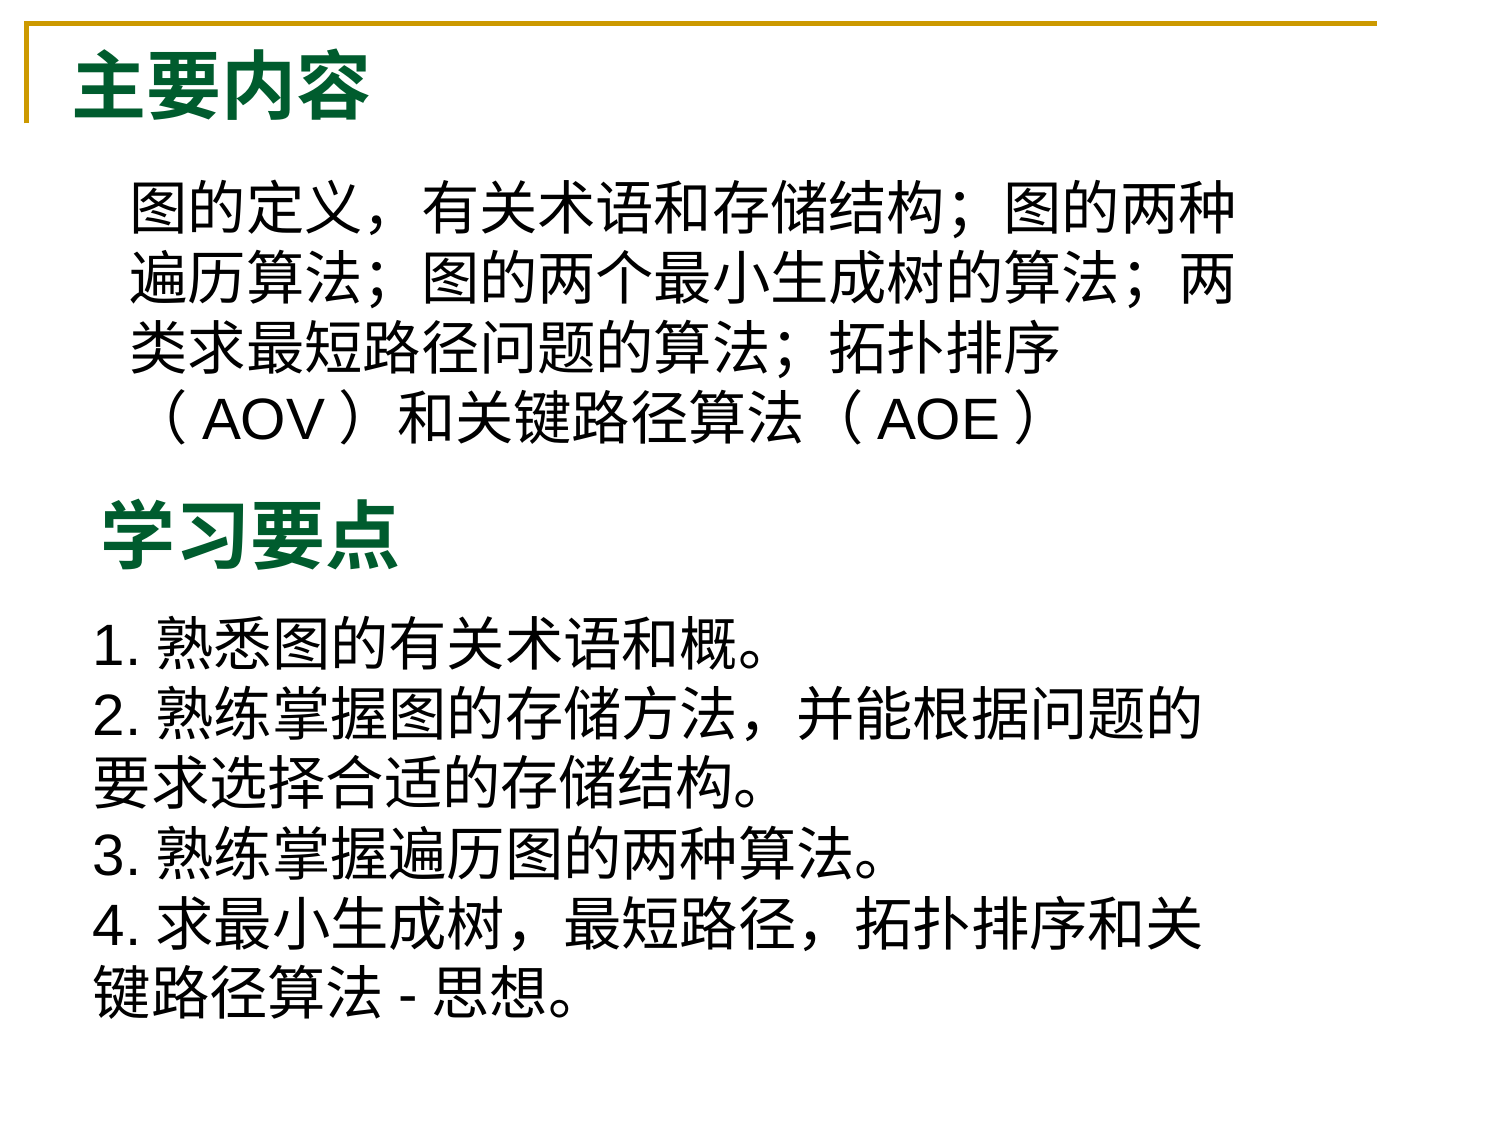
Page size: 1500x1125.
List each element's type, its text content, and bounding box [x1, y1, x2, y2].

text_box 1.熟悉图的有关术语和概。 2.熟练掌握图的存储方法，并能根据问题的要求选择合适的存储结构。 3.熟练掌握遍历图的两种算法。 4.求最小生成树，最短路径，拓扑排序和关键路径算法-思想。 [78, 599, 1221, 1034]
text_box 学习要点 [85, 481, 1387, 578]
title 主要内容 [55, 31, 1357, 127]
text_box 图的定义，有关术语和存储结构；图的两种遍历算法；图的两个最小生成树的算法；两类求最短路径问题的算法；拓扑排序（AOV）和关键路径算法（AOE） [115, 163, 1258, 459]
